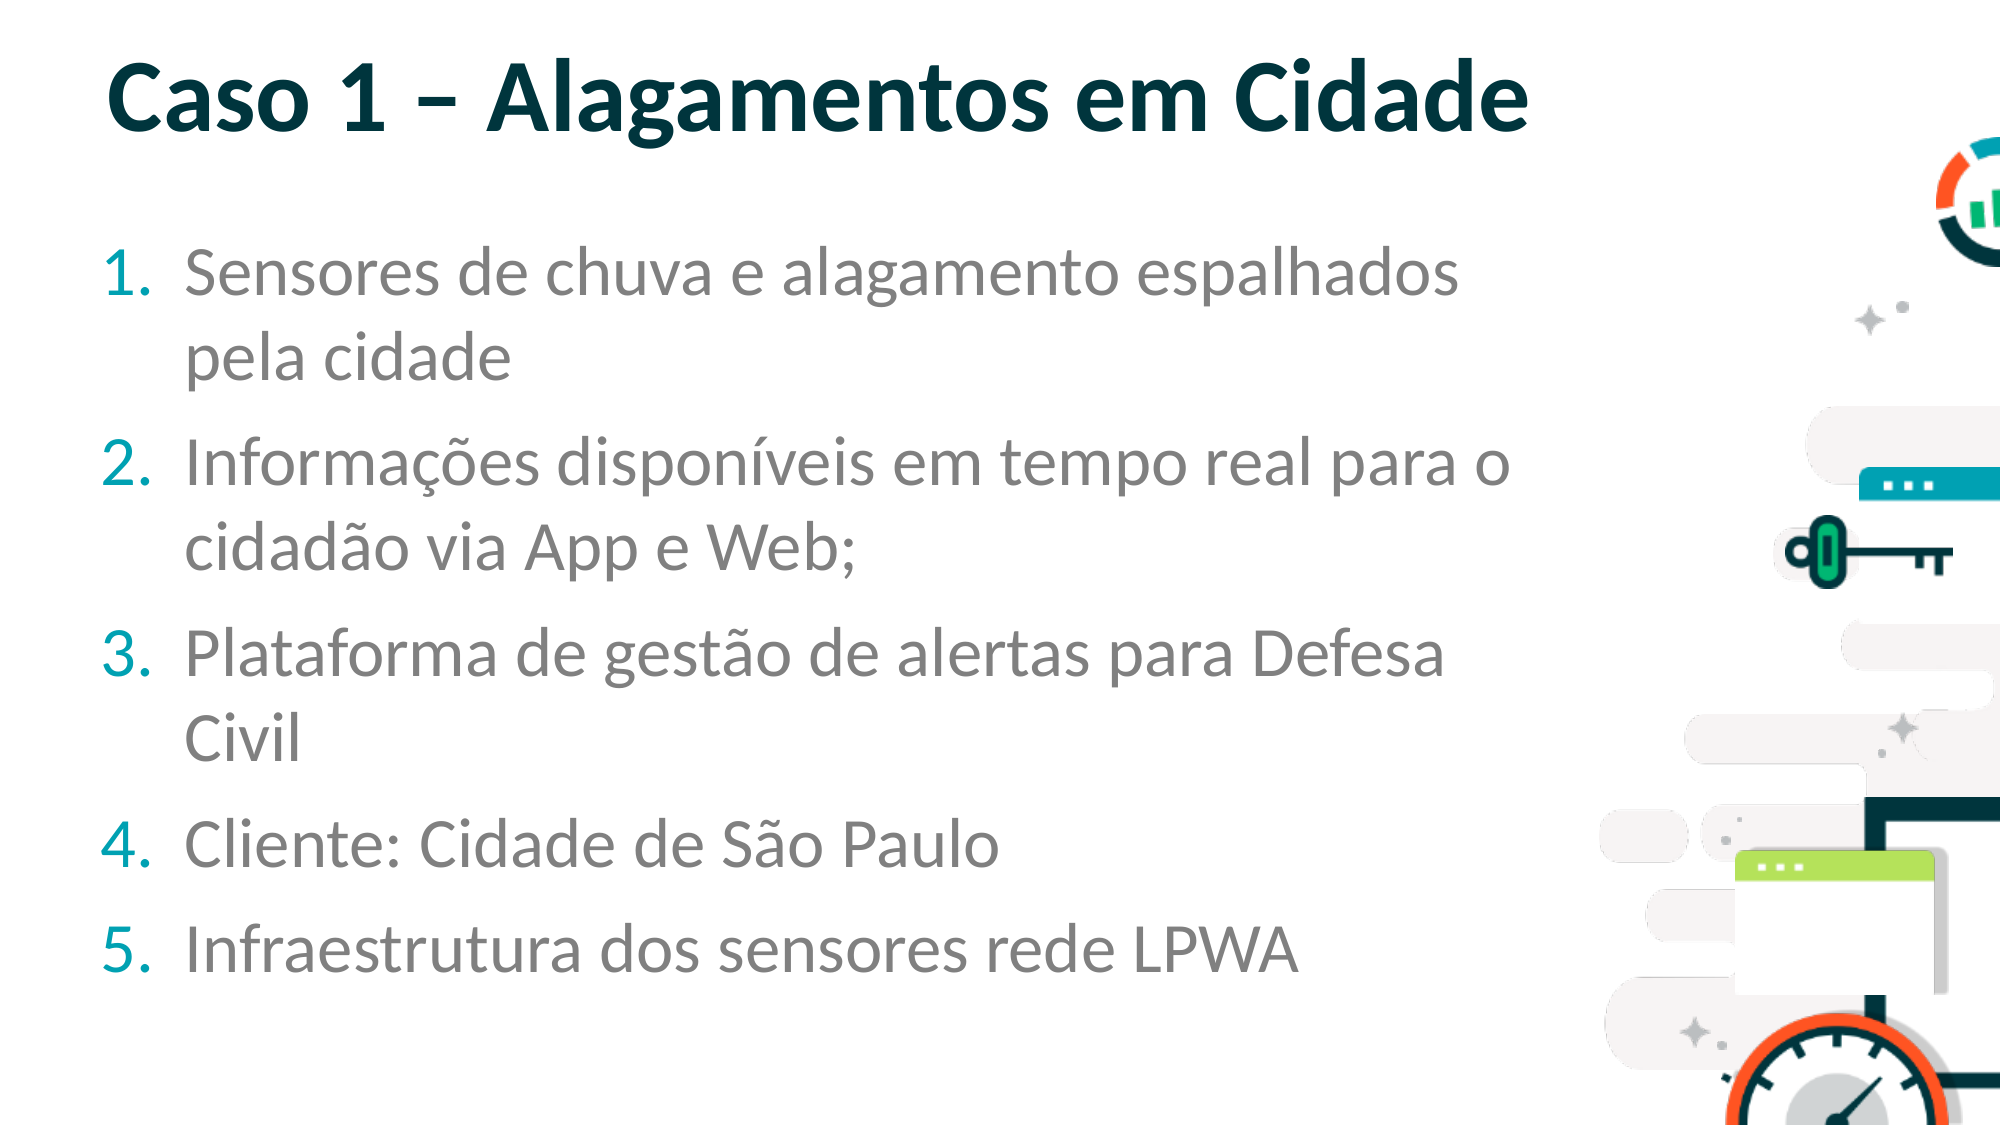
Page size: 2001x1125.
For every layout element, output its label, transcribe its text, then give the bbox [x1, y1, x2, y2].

picture [1896, 301, 1909, 313]
picture [1854, 304, 1886, 336]
subtitle Sensores de chuva e alagamento espalhados pela cidade Informações disponíveis em tempo real para o cidadão via App e Web; Plataforma de gestão de alertas para Defesa Civil Cliente: Cidade de São Paulo Infraestrutura dos sensores rede LPWA [85, 186, 1586, 1025]
picture [1599, 406, 2000, 1125]
picture [1936, 137, 2000, 267]
title Caso 1 – Alagamentos em Cidade [93, 0, 1736, 197]
